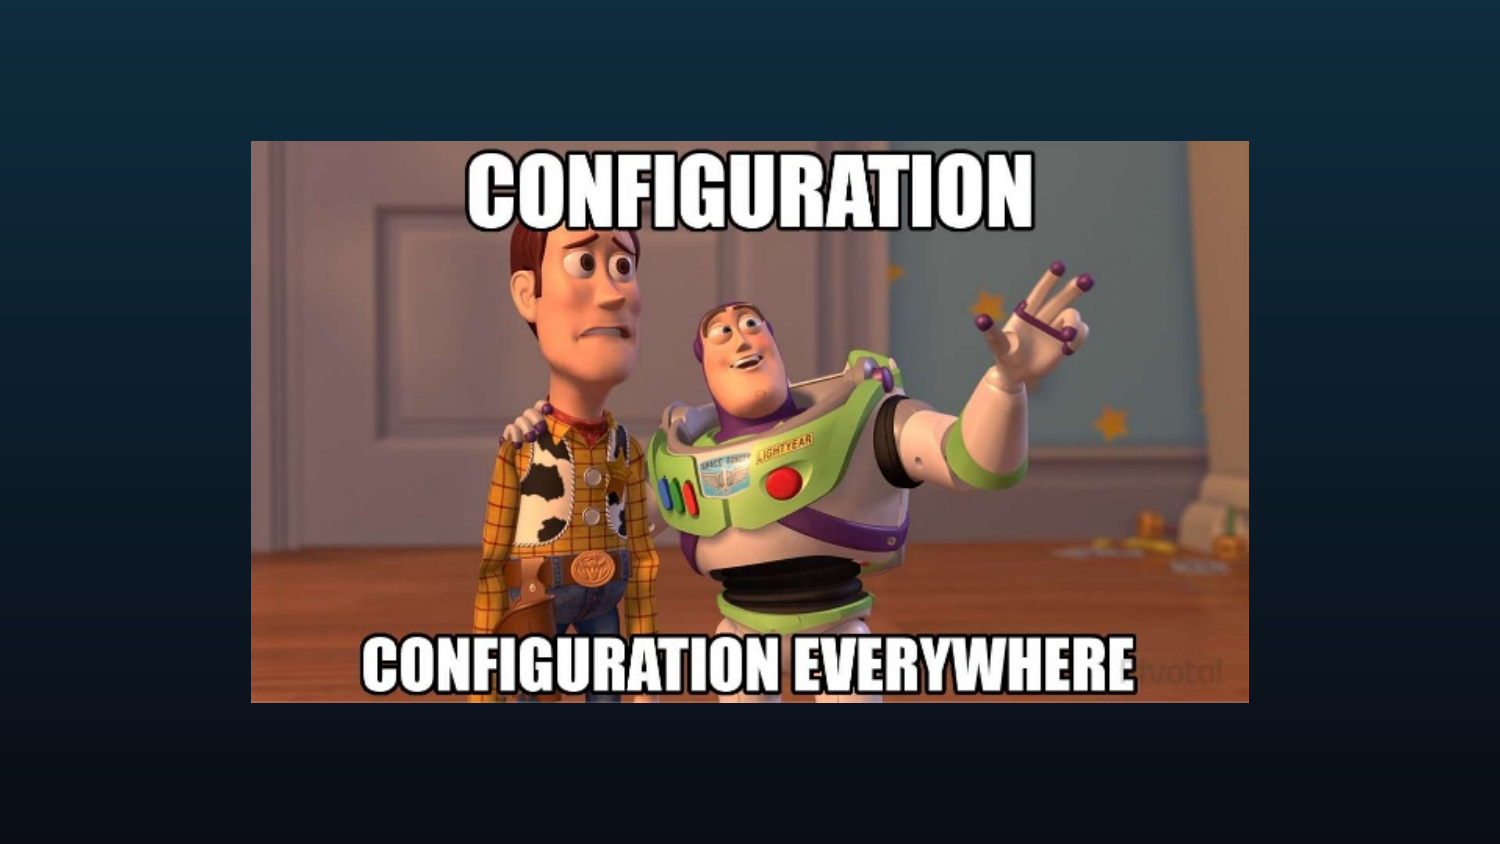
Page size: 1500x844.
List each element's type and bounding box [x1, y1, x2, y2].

picture [251, 141, 1249, 703]
